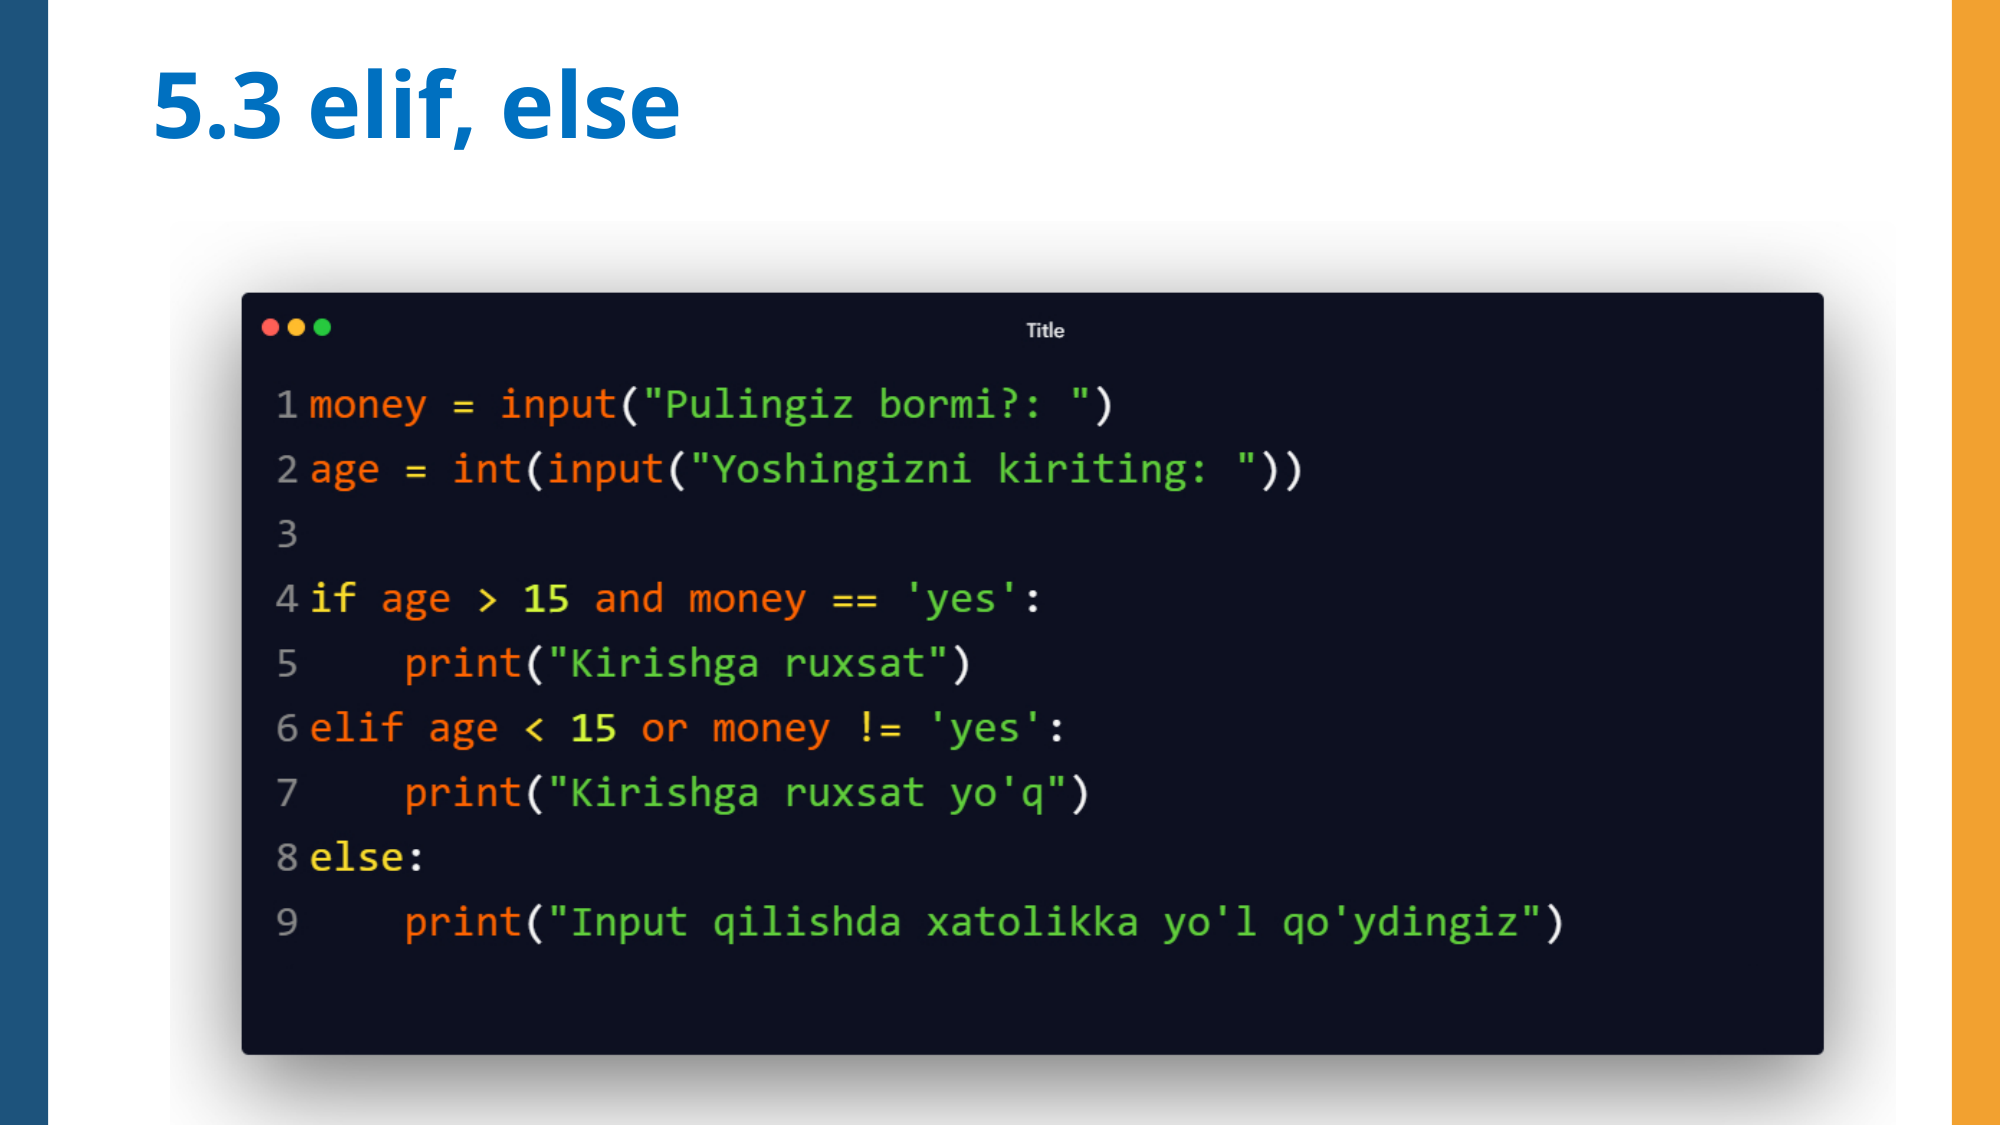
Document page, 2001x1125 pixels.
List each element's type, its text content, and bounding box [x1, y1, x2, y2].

text_box [0, 0, 49, 1125]
text_box 5.3 elif, else [137, 0, 1863, 218]
text_box [1951, 0, 2000, 1125]
picture [170, 221, 1896, 1125]
